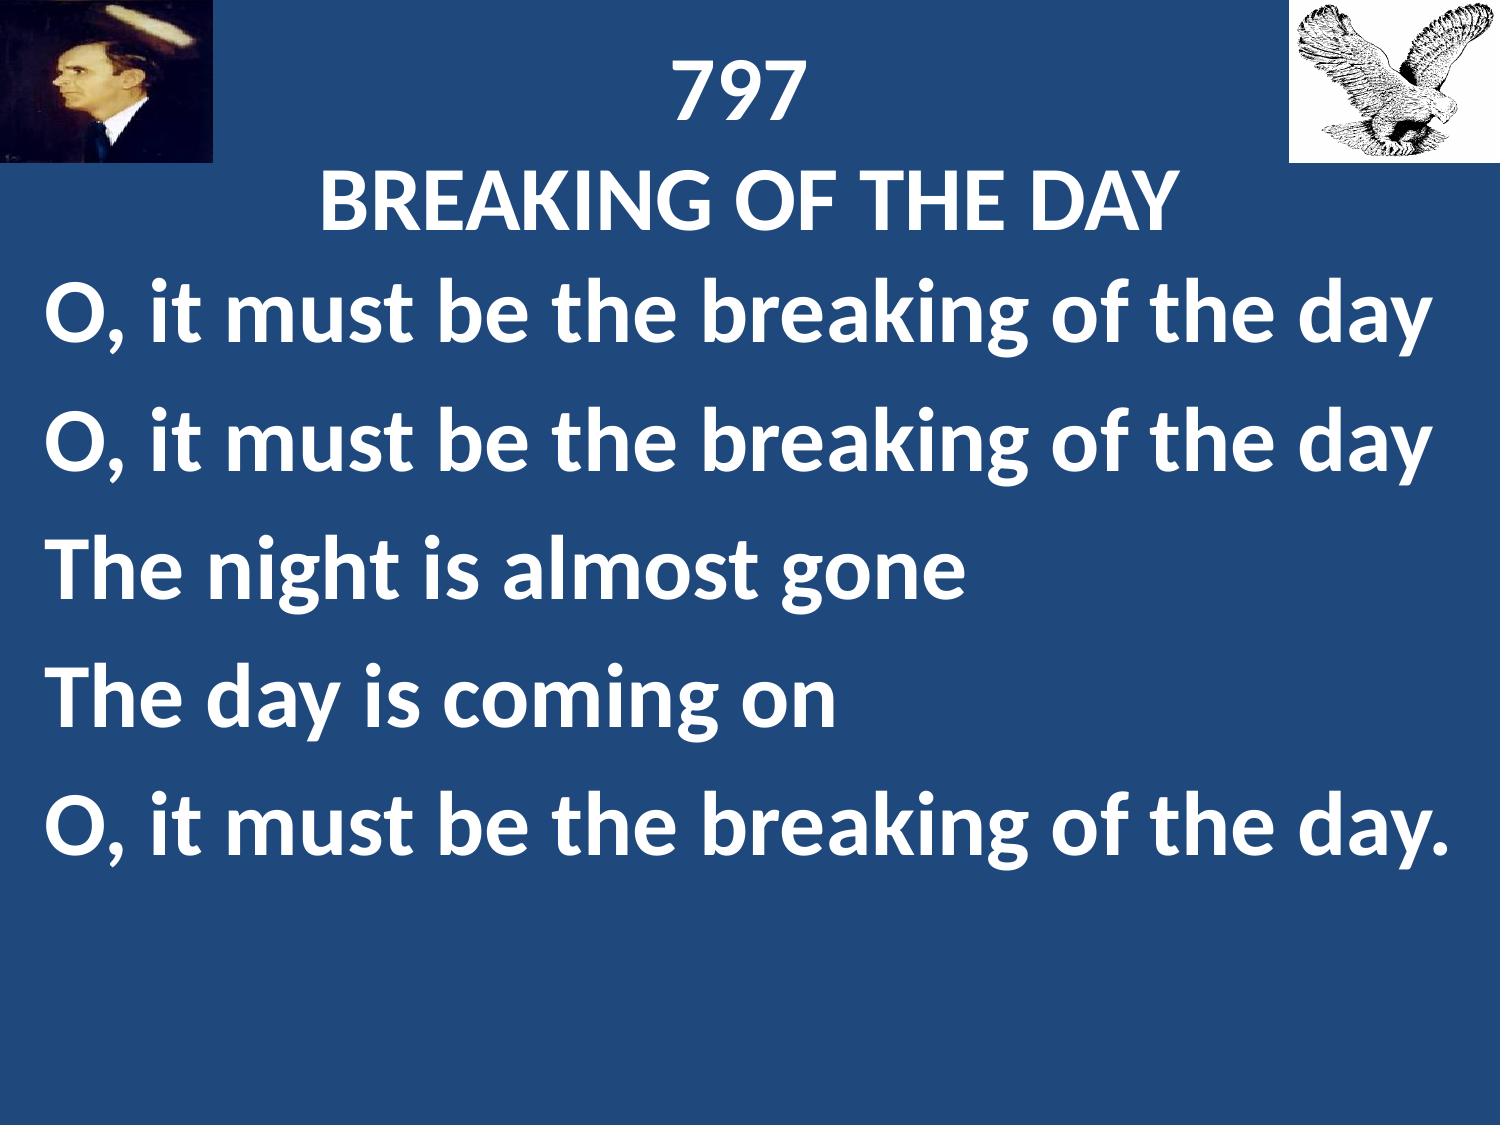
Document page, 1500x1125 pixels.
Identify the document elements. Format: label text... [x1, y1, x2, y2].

picture [0, 0, 213, 163]
picture [1288, 0, 1500, 163]
list O, it must be the breaking of the day O, it must be the breaking of the day The night is almost gone The day is coming on O, it must be the breaking of the day. [29, 243, 1500, 1052]
title 797 BREAKING OF THE DAY [75, 45, 1425, 233]
